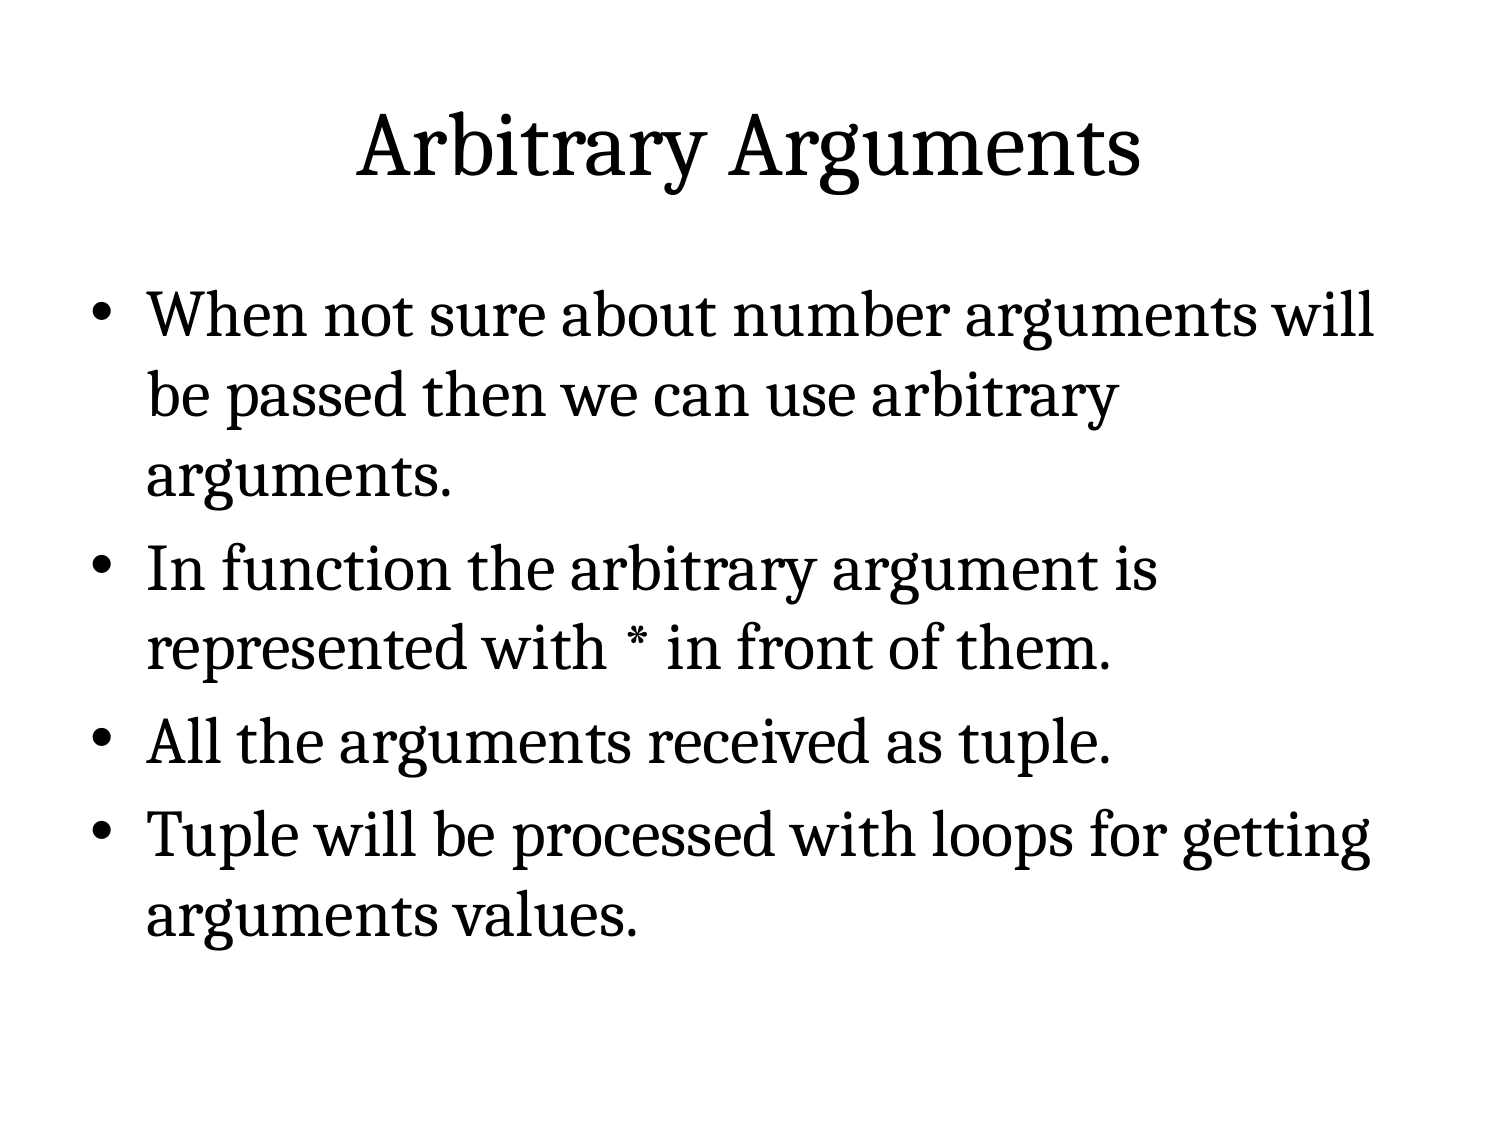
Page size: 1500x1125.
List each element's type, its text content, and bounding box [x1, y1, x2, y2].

list When not sure about number arguments will be passed then we can use arbitrary arguments. In function the arbitrary argument is represented with * in front of them. All the arguments received as tuple. Tuple will be processed with loops for getting arguments values. [75, 262, 1425, 1005]
title Arbitrary Arguments [75, 45, 1425, 233]
